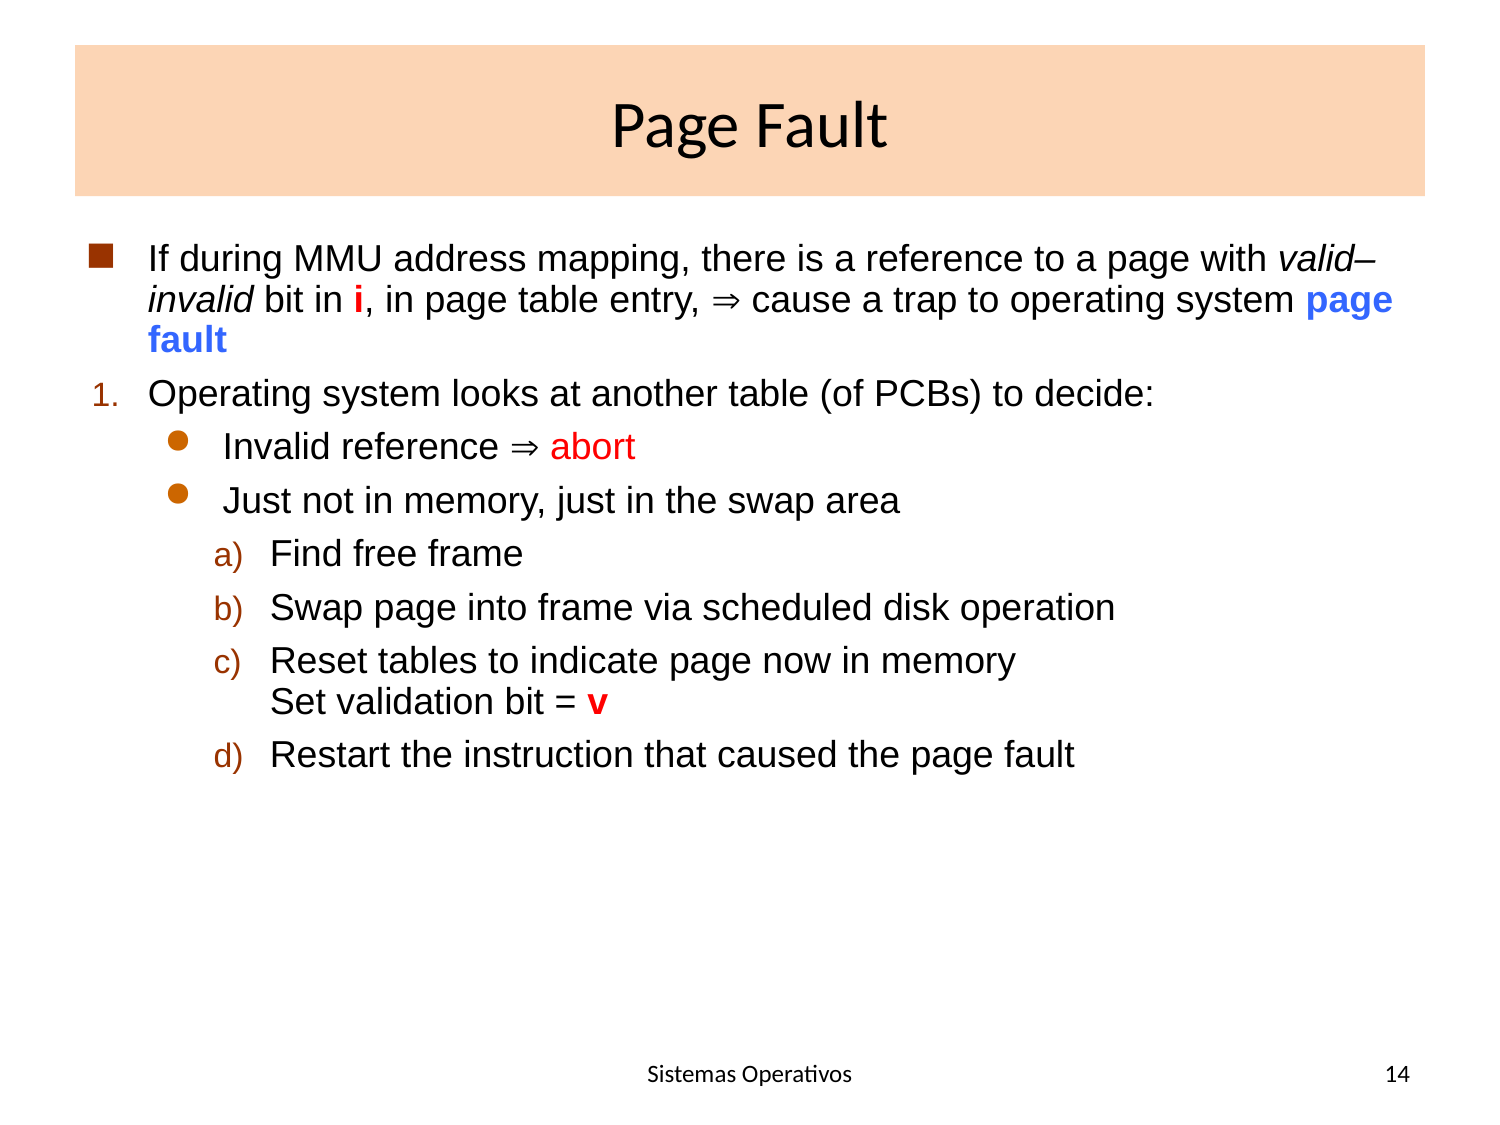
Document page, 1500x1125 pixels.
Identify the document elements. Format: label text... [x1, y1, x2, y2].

title Page Fault [75, 45, 1425, 197]
footer Sistemas Operativos [512, 1042, 988, 1103]
text_box If during MMU address mapping, there is a reference to a page with valid–invalid bit in i, in page table entry,  cause a trap to operating system page fault Operating system looks at another table (of PCBs) to decide: Invalid reference  abort Just not in memory, just in the swap area Find free frame Swap page into frame via scheduled disk operation Reset tables to indicate page now in memory Set validation bit = v Restart the instruction that caused the page fault [76, 231, 1424, 923]
slide_number 14 [1074, 1042, 1425, 1103]
